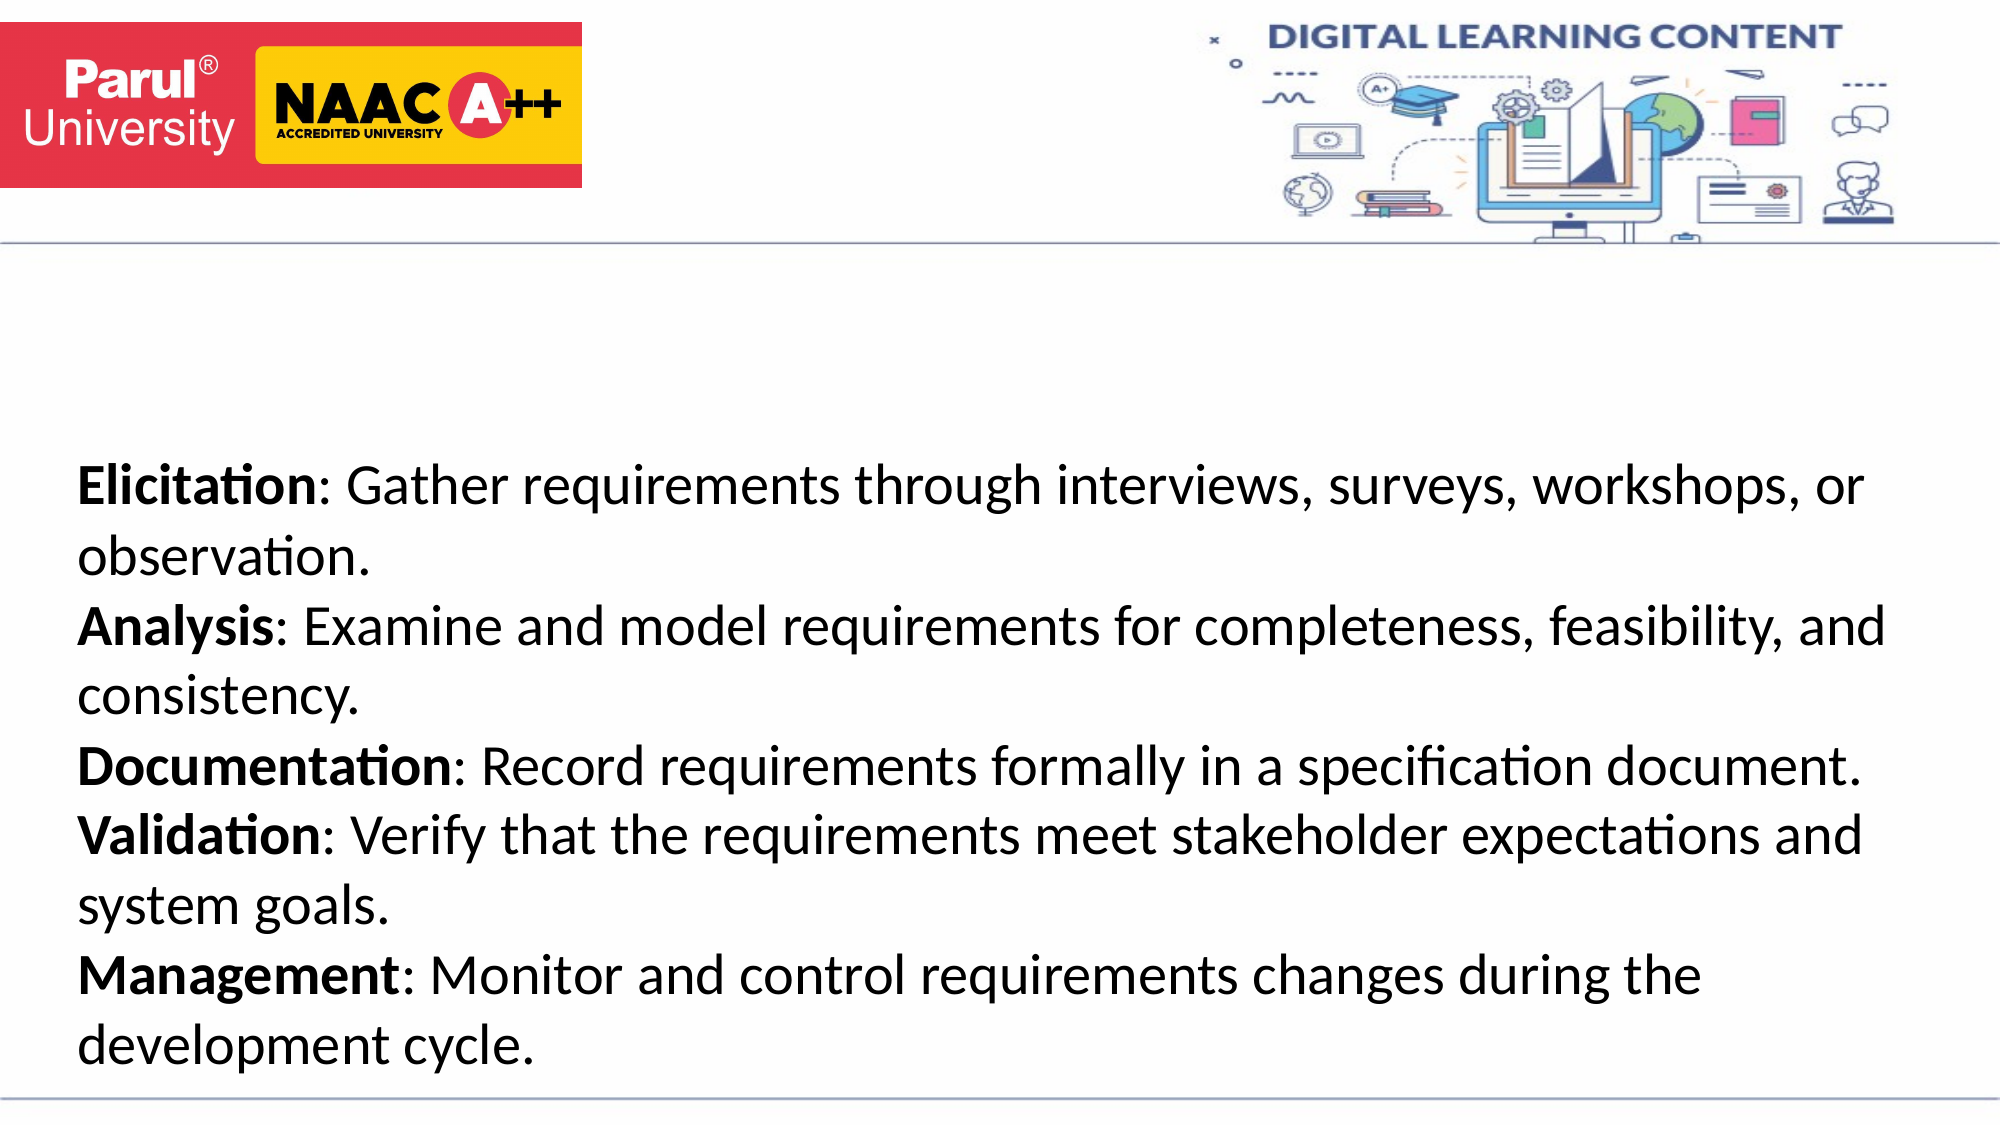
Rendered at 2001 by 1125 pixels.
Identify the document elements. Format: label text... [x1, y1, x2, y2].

picture [0, 0, 2000, 1125]
list Elicitation: Gather requirements through interviews, surveys, workshops, or observation. Analysis: Examine and model requirements for completeness, feasibility, and consistency. Documentation: Record requirements formally in a specification document. Validation: Verify that the requirements meet stakeholder expectations and system goals. Management: Monitor and control requirements changes during the development cycle. [77, 446, 1923, 1125]
